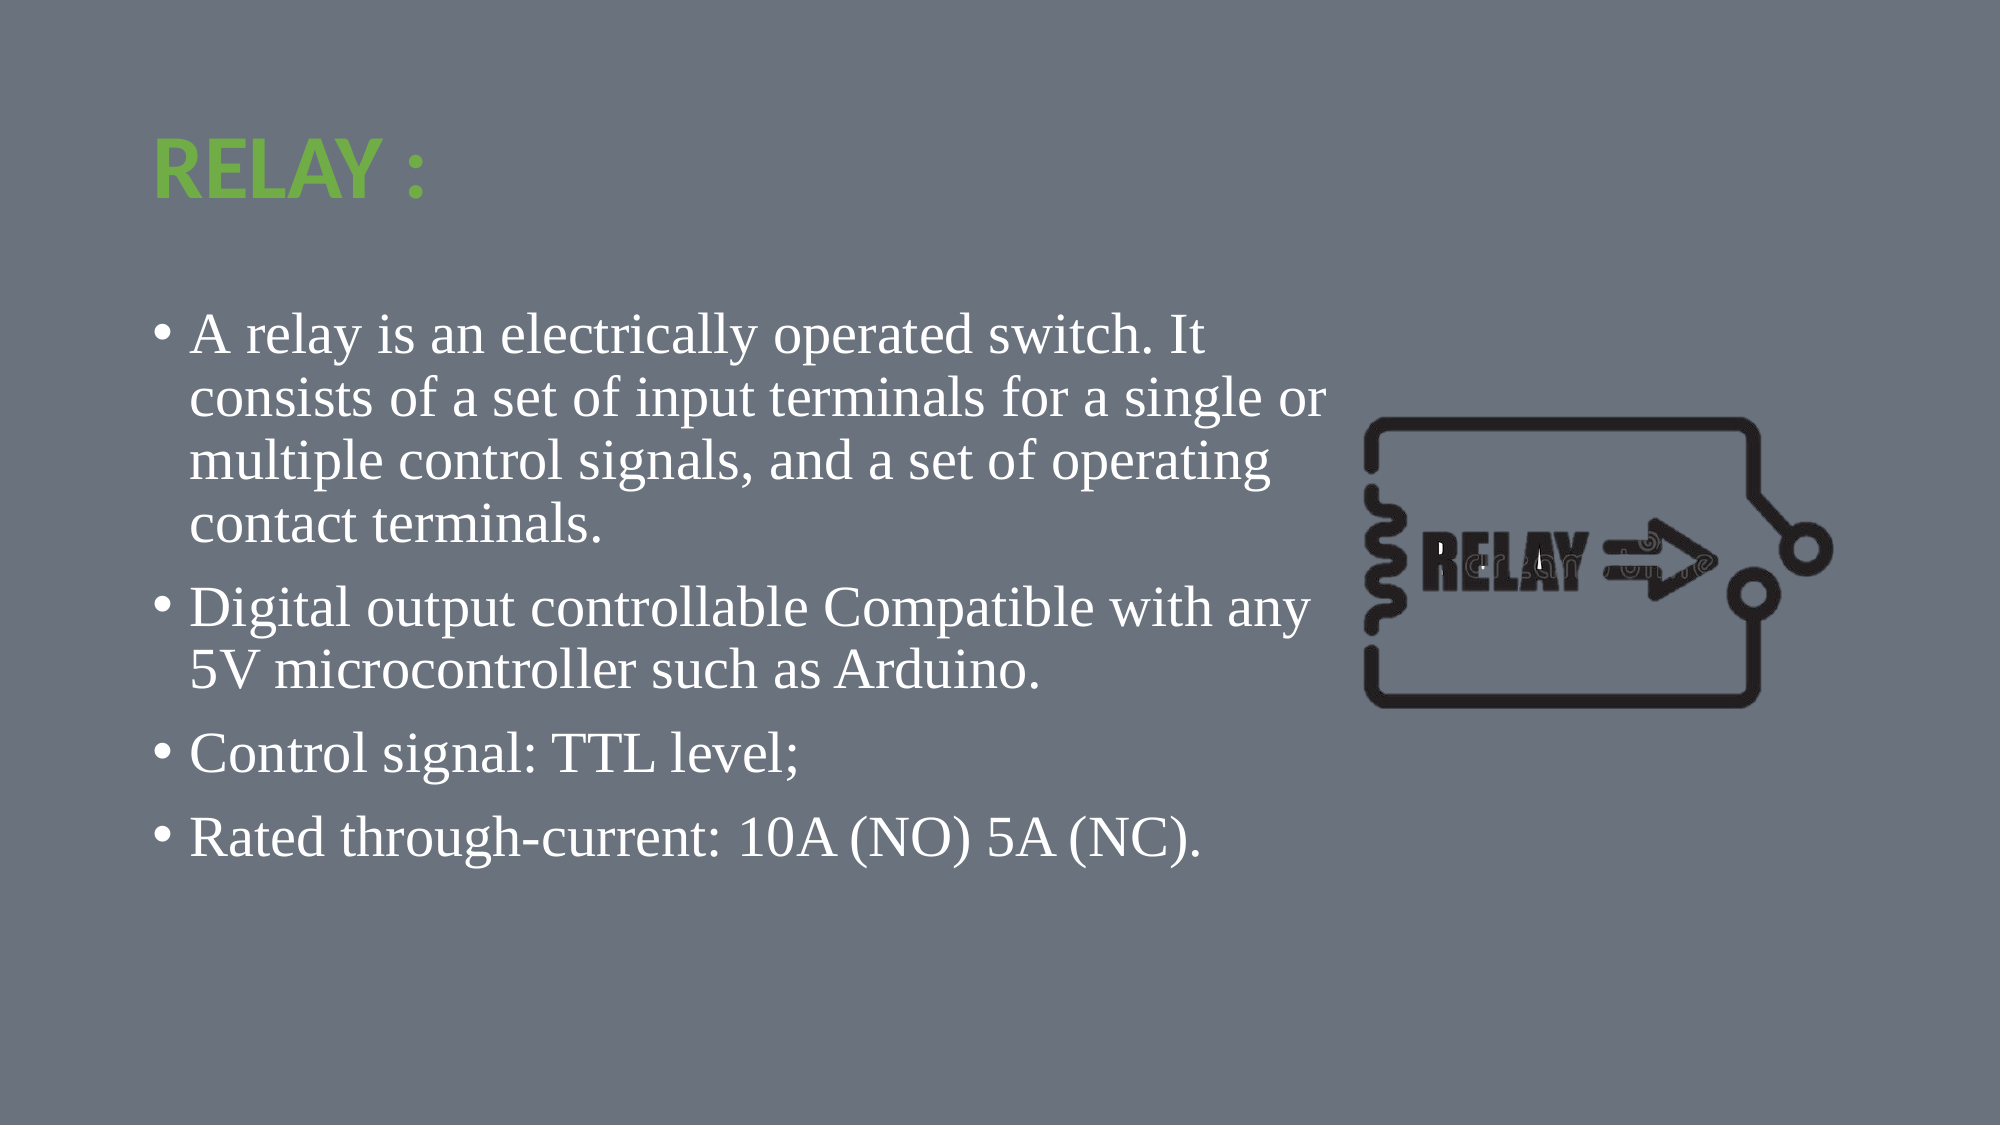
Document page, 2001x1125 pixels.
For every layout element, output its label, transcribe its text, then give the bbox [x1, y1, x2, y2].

picture [1259, 224, 1936, 901]
list A relay is an electrically operated switch. It consists of a set of input terminals for a single or multiple control signals, and a set of operating contact terminals. Digital output controllable Compatible with any 5V microcontroller such as Arduino. Control signal: TTL level; Rated through-current: 10A (NO) 5A (NC). [137, 296, 1383, 1010]
title RELAY : [137, 59, 1863, 278]
